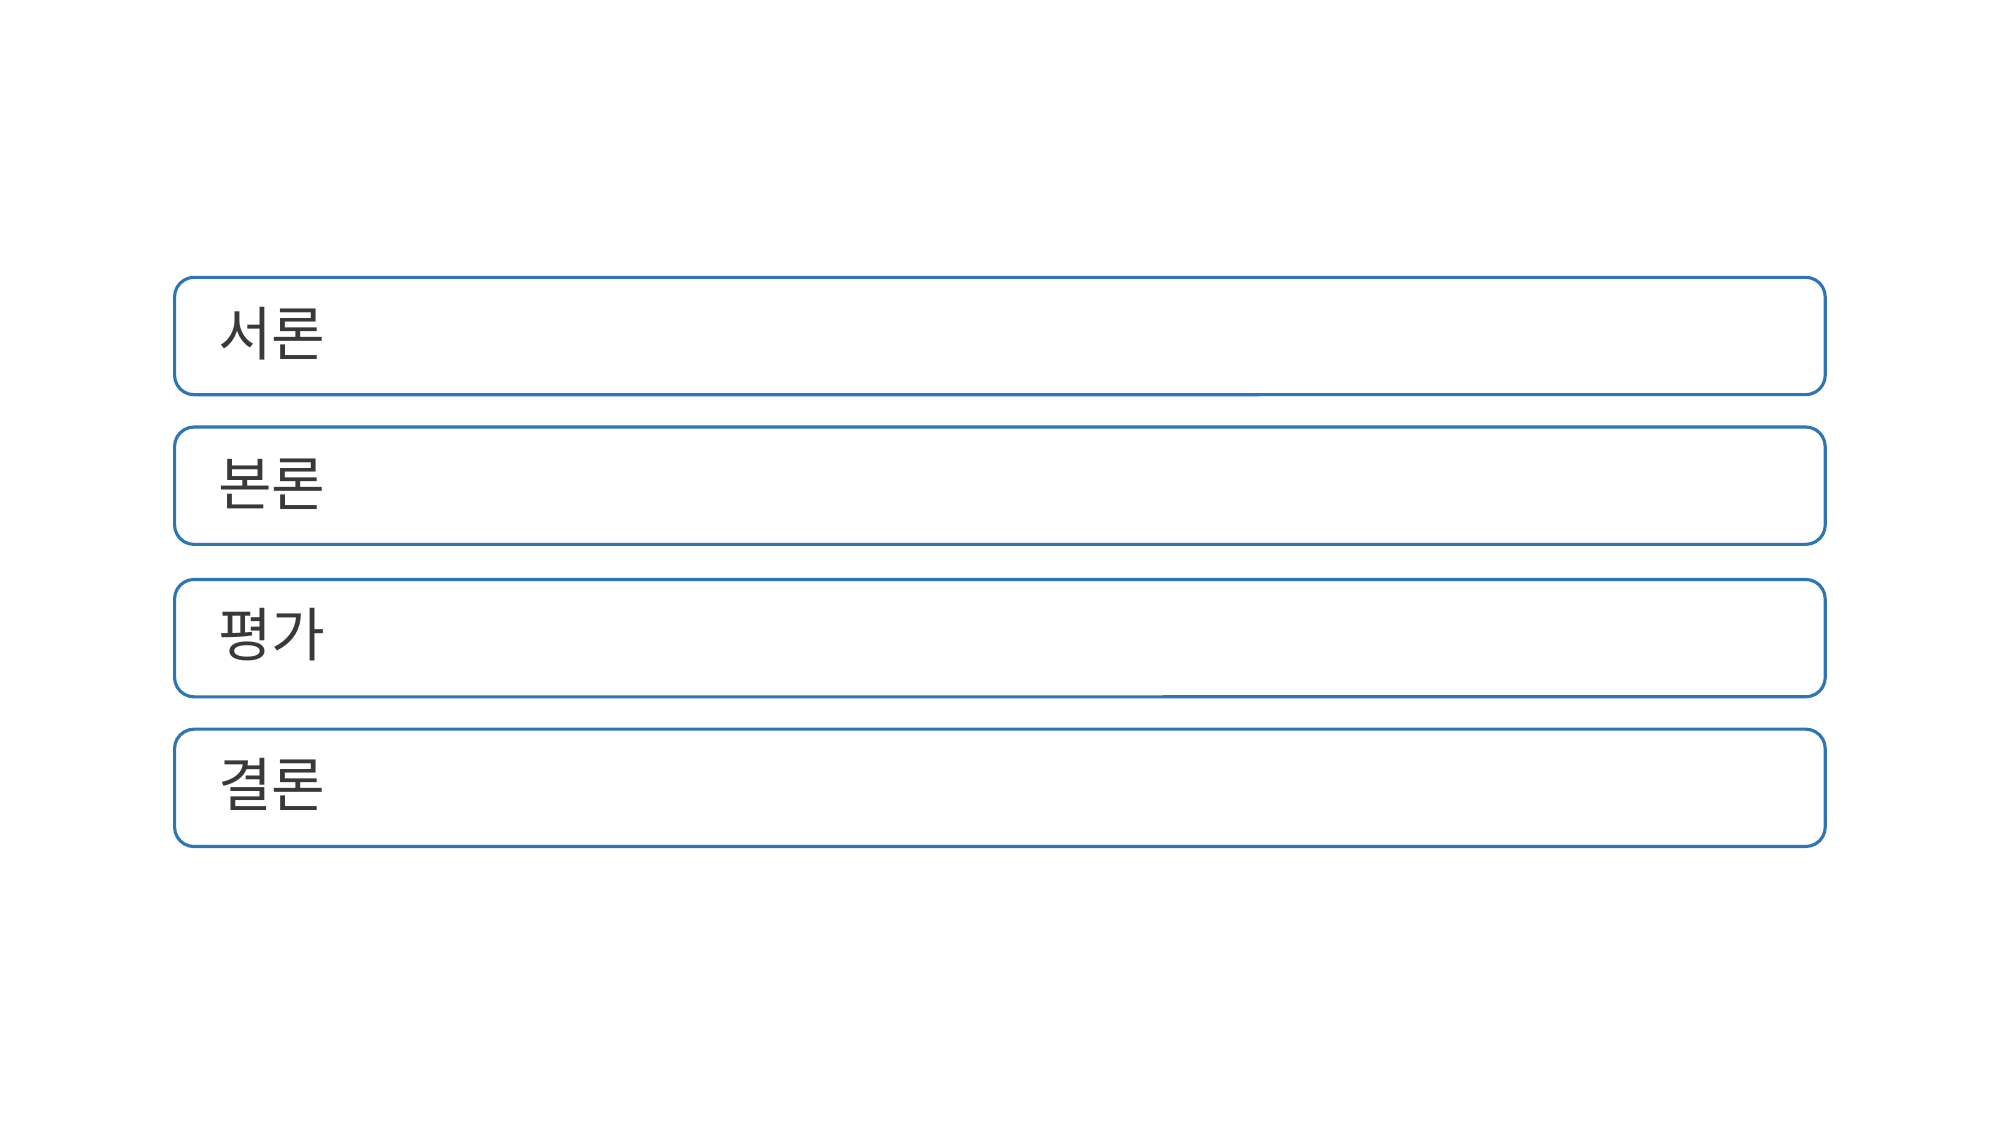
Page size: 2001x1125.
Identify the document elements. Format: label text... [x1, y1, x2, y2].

list 본론 [171, 425, 1828, 548]
list 평가 [171, 576, 1828, 699]
list 서론 [171, 275, 1828, 398]
list 결론 [171, 726, 1828, 849]
